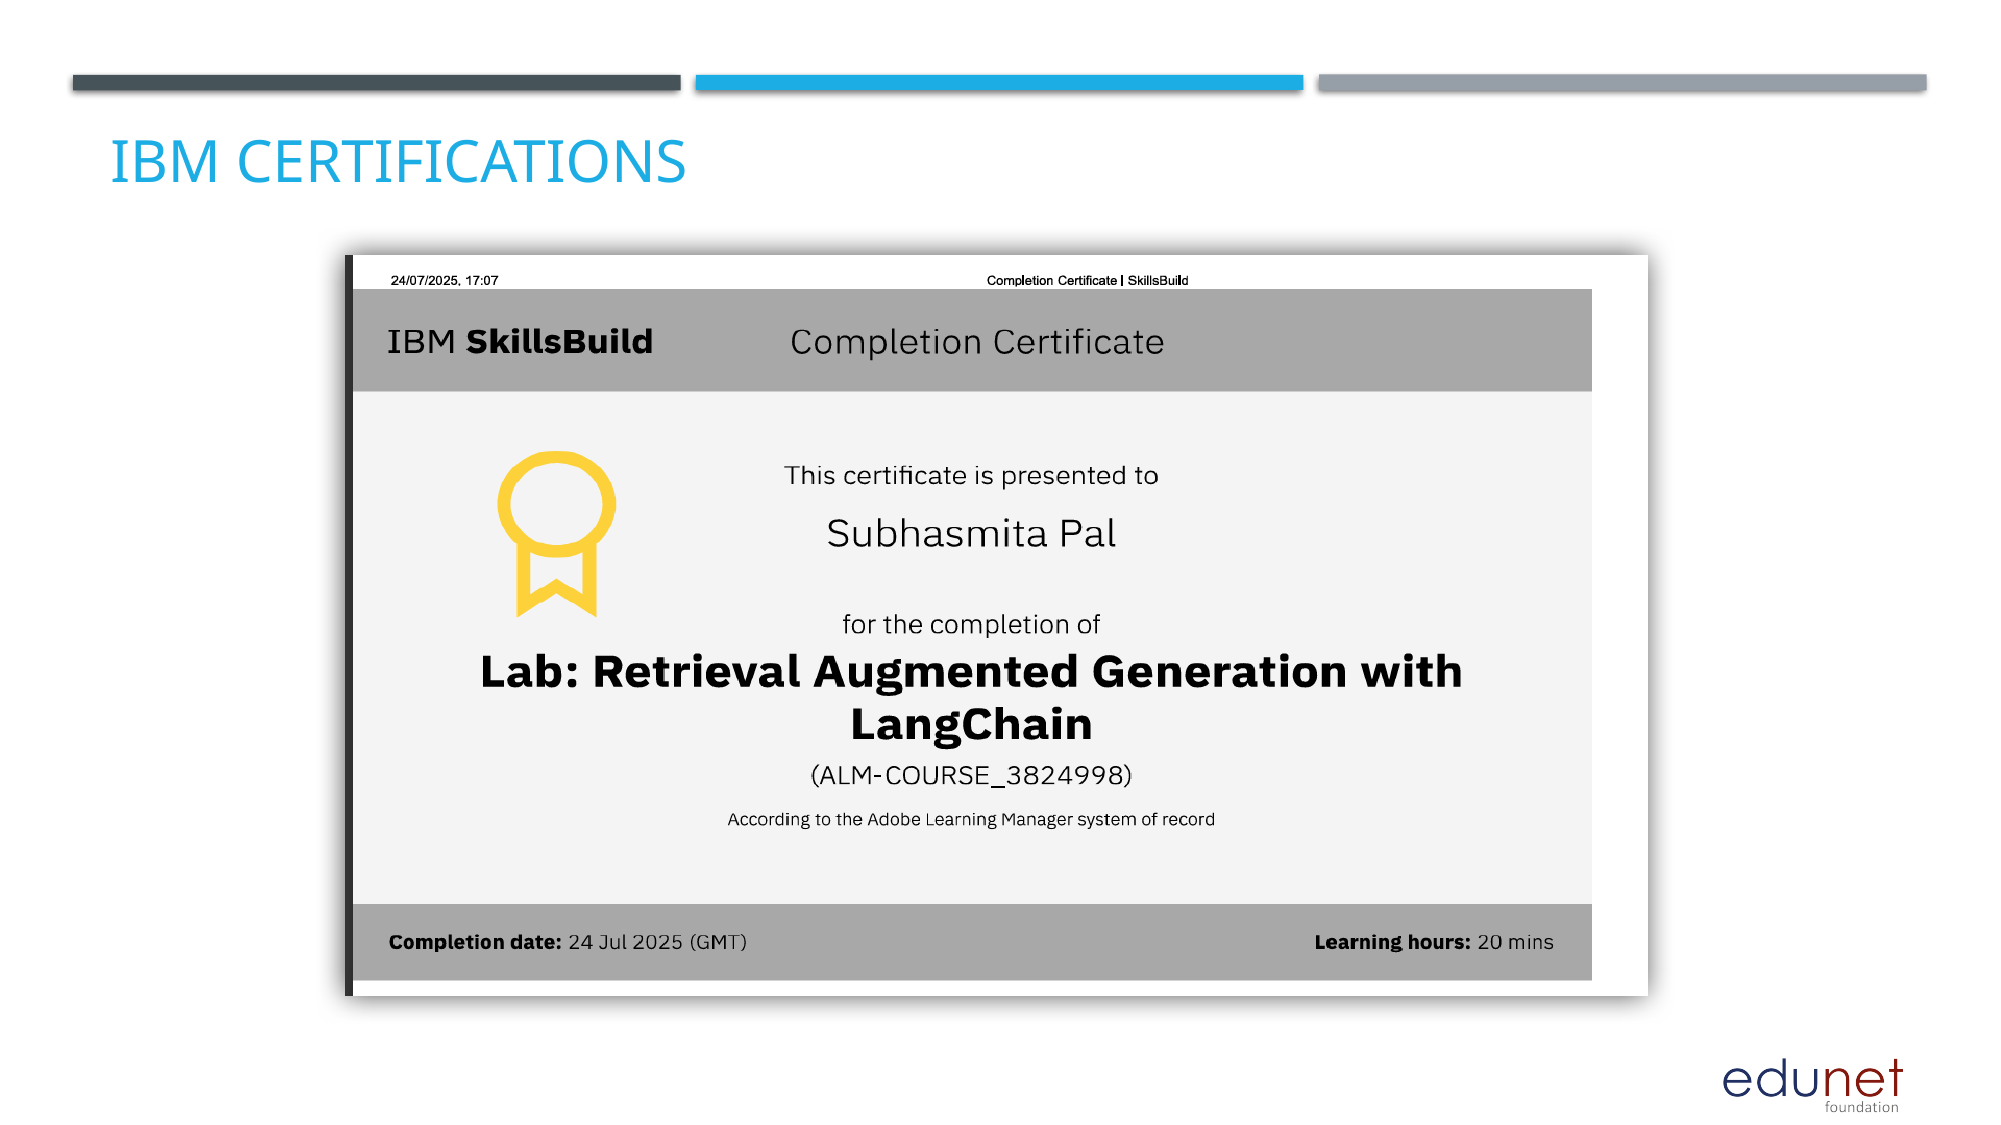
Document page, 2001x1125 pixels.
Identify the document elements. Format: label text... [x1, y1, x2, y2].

picture [1719, 1056, 1905, 1116]
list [345, 254, 1648, 997]
title IBM Certifications [95, 115, 1905, 203]
